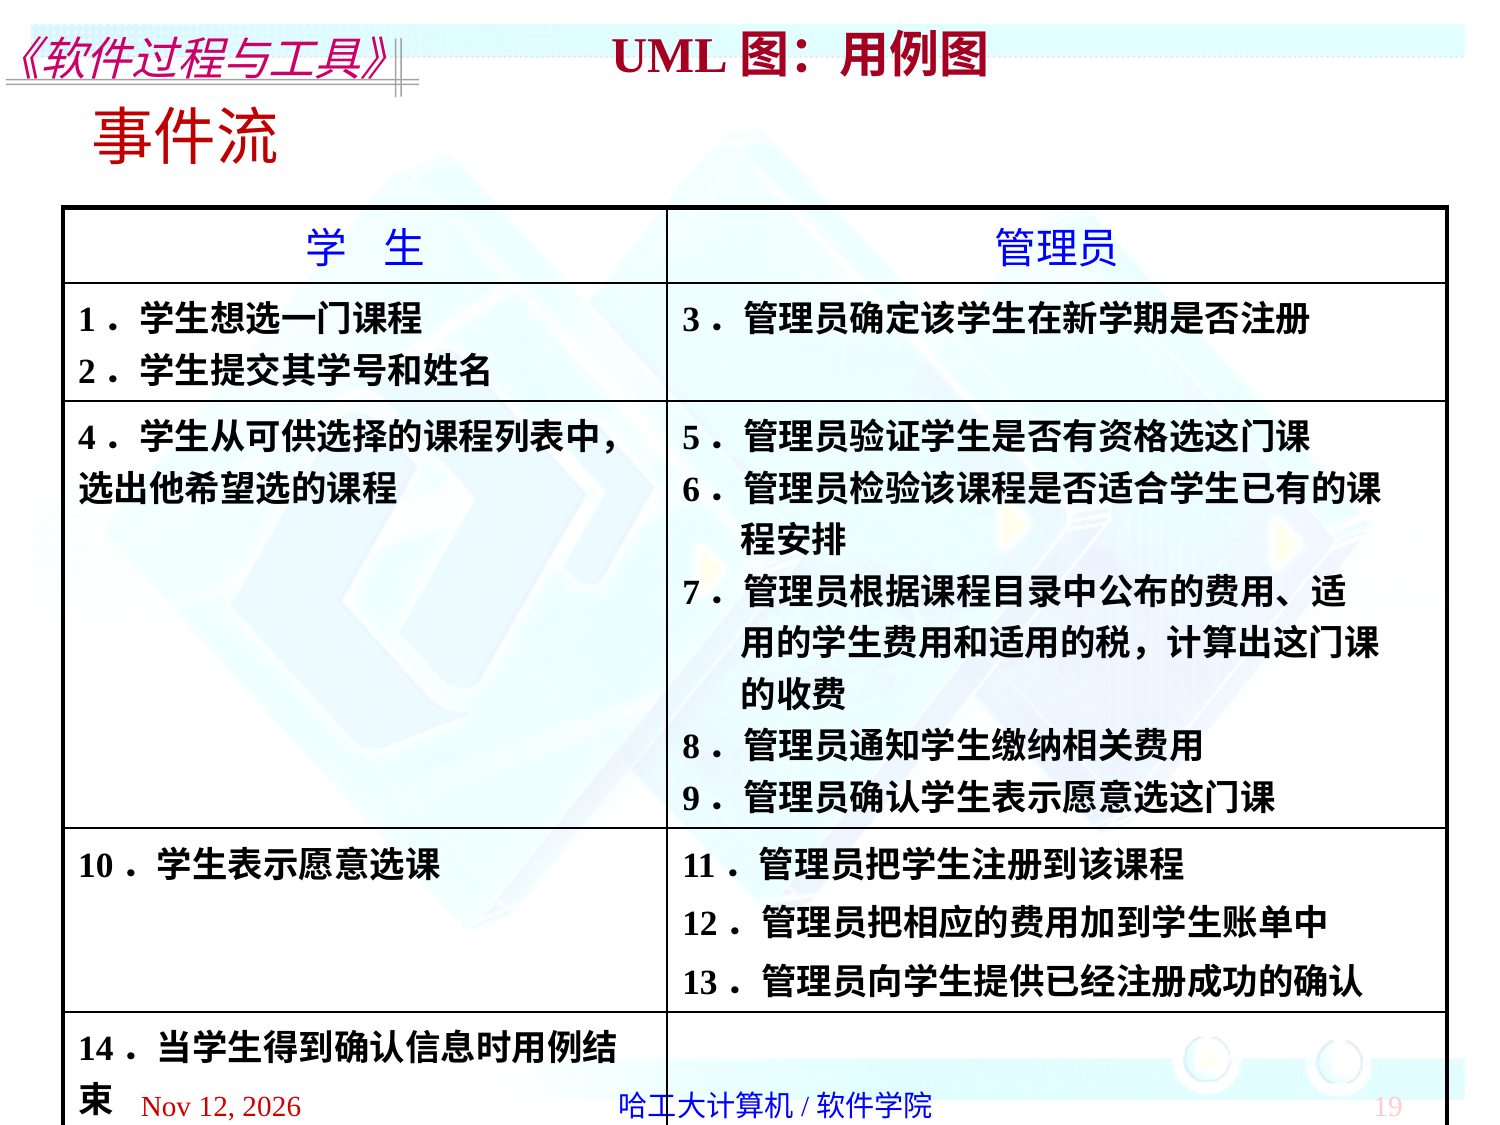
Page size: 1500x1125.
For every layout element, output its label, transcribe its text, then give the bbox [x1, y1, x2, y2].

table_cell 10．学生表示愿意选课 [65, 829, 666, 1011]
text_box 事件流 [76, 89, 1427, 173]
table_header 管理员 [668, 210, 1445, 282]
text_box UML图：用例图 [389, 15, 1211, 90]
table_cell 3．管理员确定该学生在新学期是否注册 [668, 284, 1445, 400]
table_cell [668, 1013, 1445, 1125]
table_cell 11．管理员把学生注册到该课程 12．管理员把相应的费用加到学生账单中 13．管理员向学生提供已经注册成功的确认 [668, 829, 1445, 1011]
table_cell 4．学生从可供选择的课程列表中，选出他希望选的课程 [65, 402, 666, 827]
table_cell 5．管理员验证学生是否有资格选这门课 6．管理员检验该课程是否适合学生已有的课 程安排 7．管理员根据课程目录中公布的费用、适 用的学生费用和适用的税，计算出这门课 的收费 8．管理员通知学生缴纳相关费用 9．管理员确认学生表示愿意选这门课 [668, 402, 1445, 827]
table_cell 1．学生想选一门课程 2．学生提交其学号和姓名 [65, 284, 666, 400]
table_cell 14．当学生得到确认信息时用例结束 [65, 1013, 666, 1125]
table_header 学 生 [65, 210, 666, 282]
